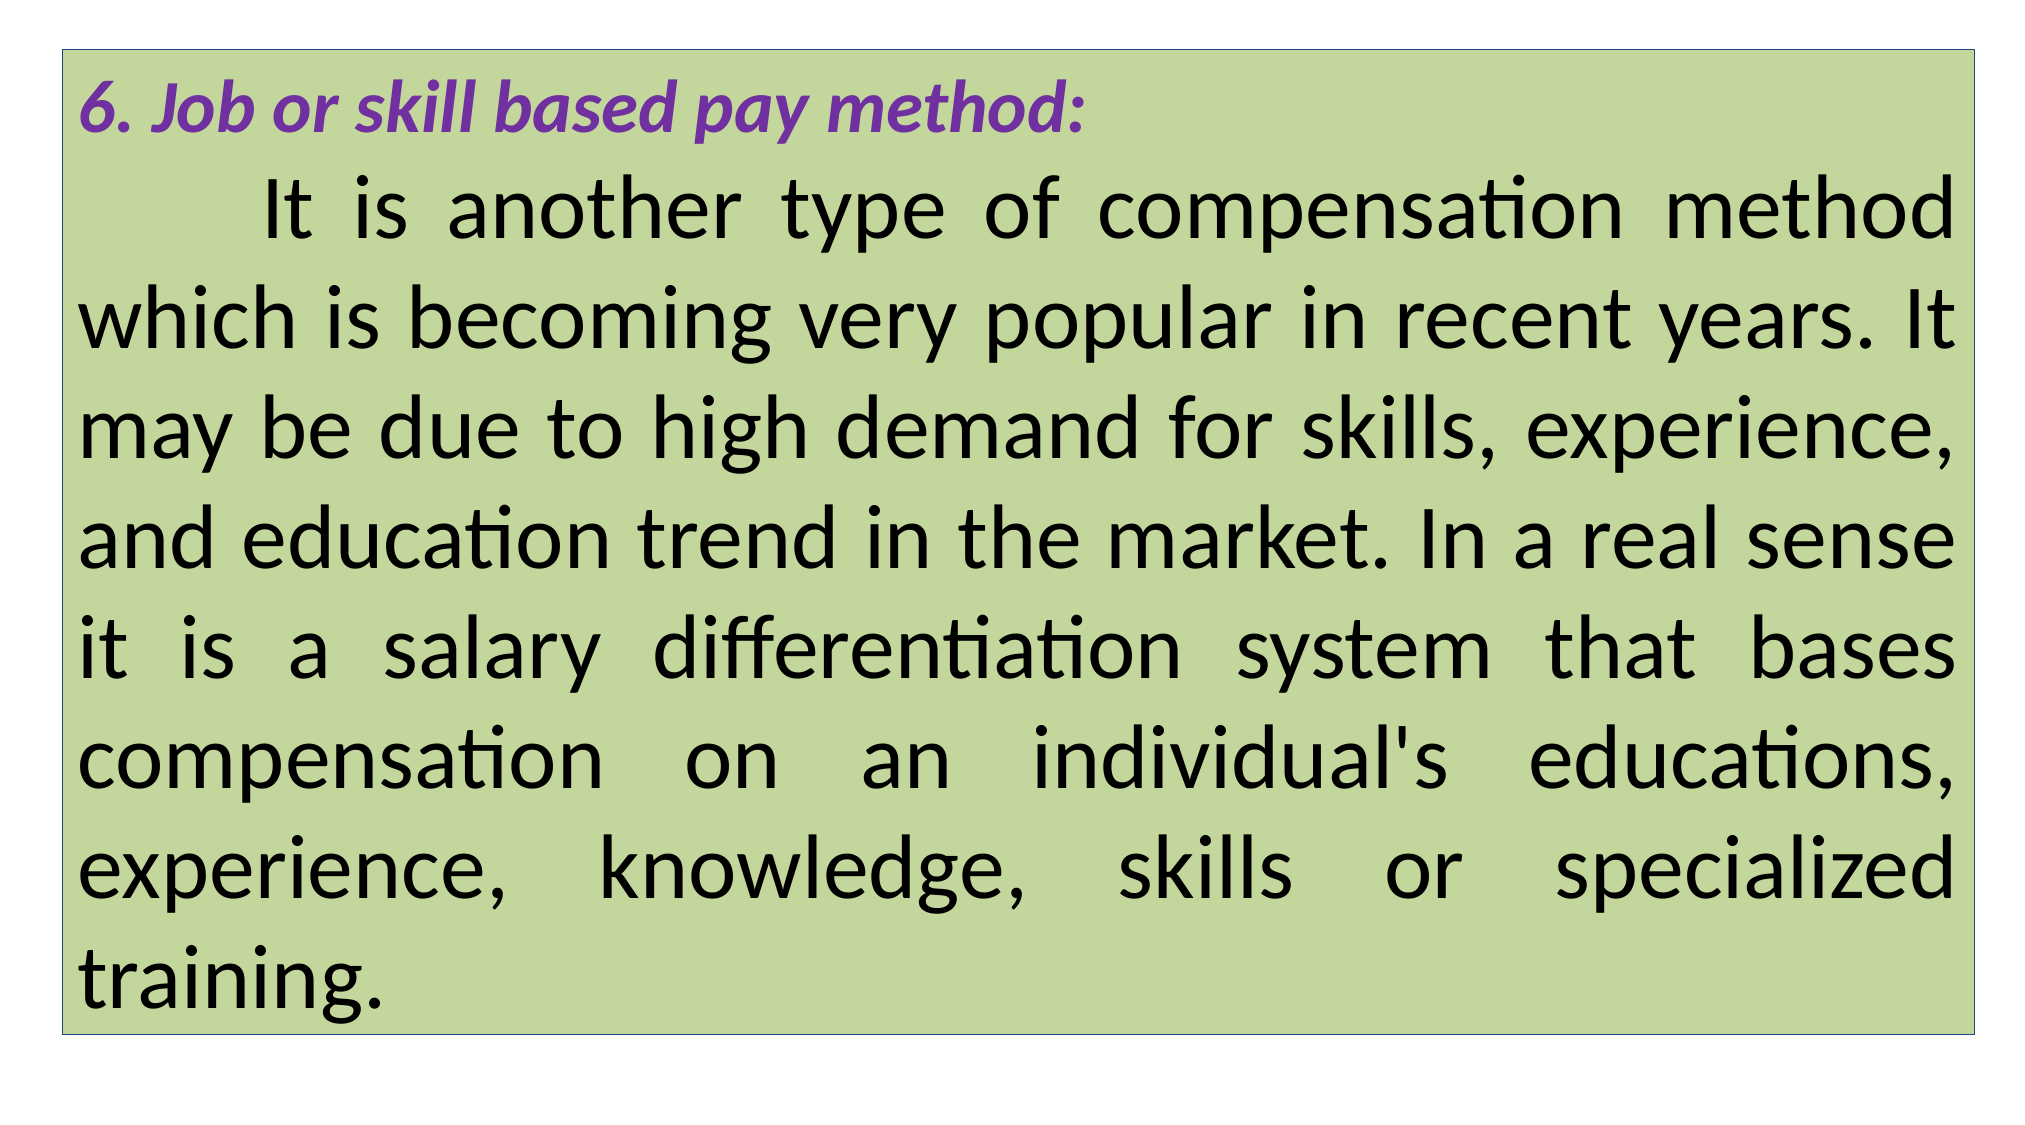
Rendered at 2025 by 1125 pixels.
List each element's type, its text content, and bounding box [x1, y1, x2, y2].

text_box 6. Job or skill based pay method: It is another type of compensation method which is becoming very popular in recent years. It may be due to high demand for skills, experience, and education trend in the market. In a real sense it is a salary differentiation system that bases compensation on an individual's educations, experience, knowledge, skills or specialized training. [62, 49, 1975, 1035]
